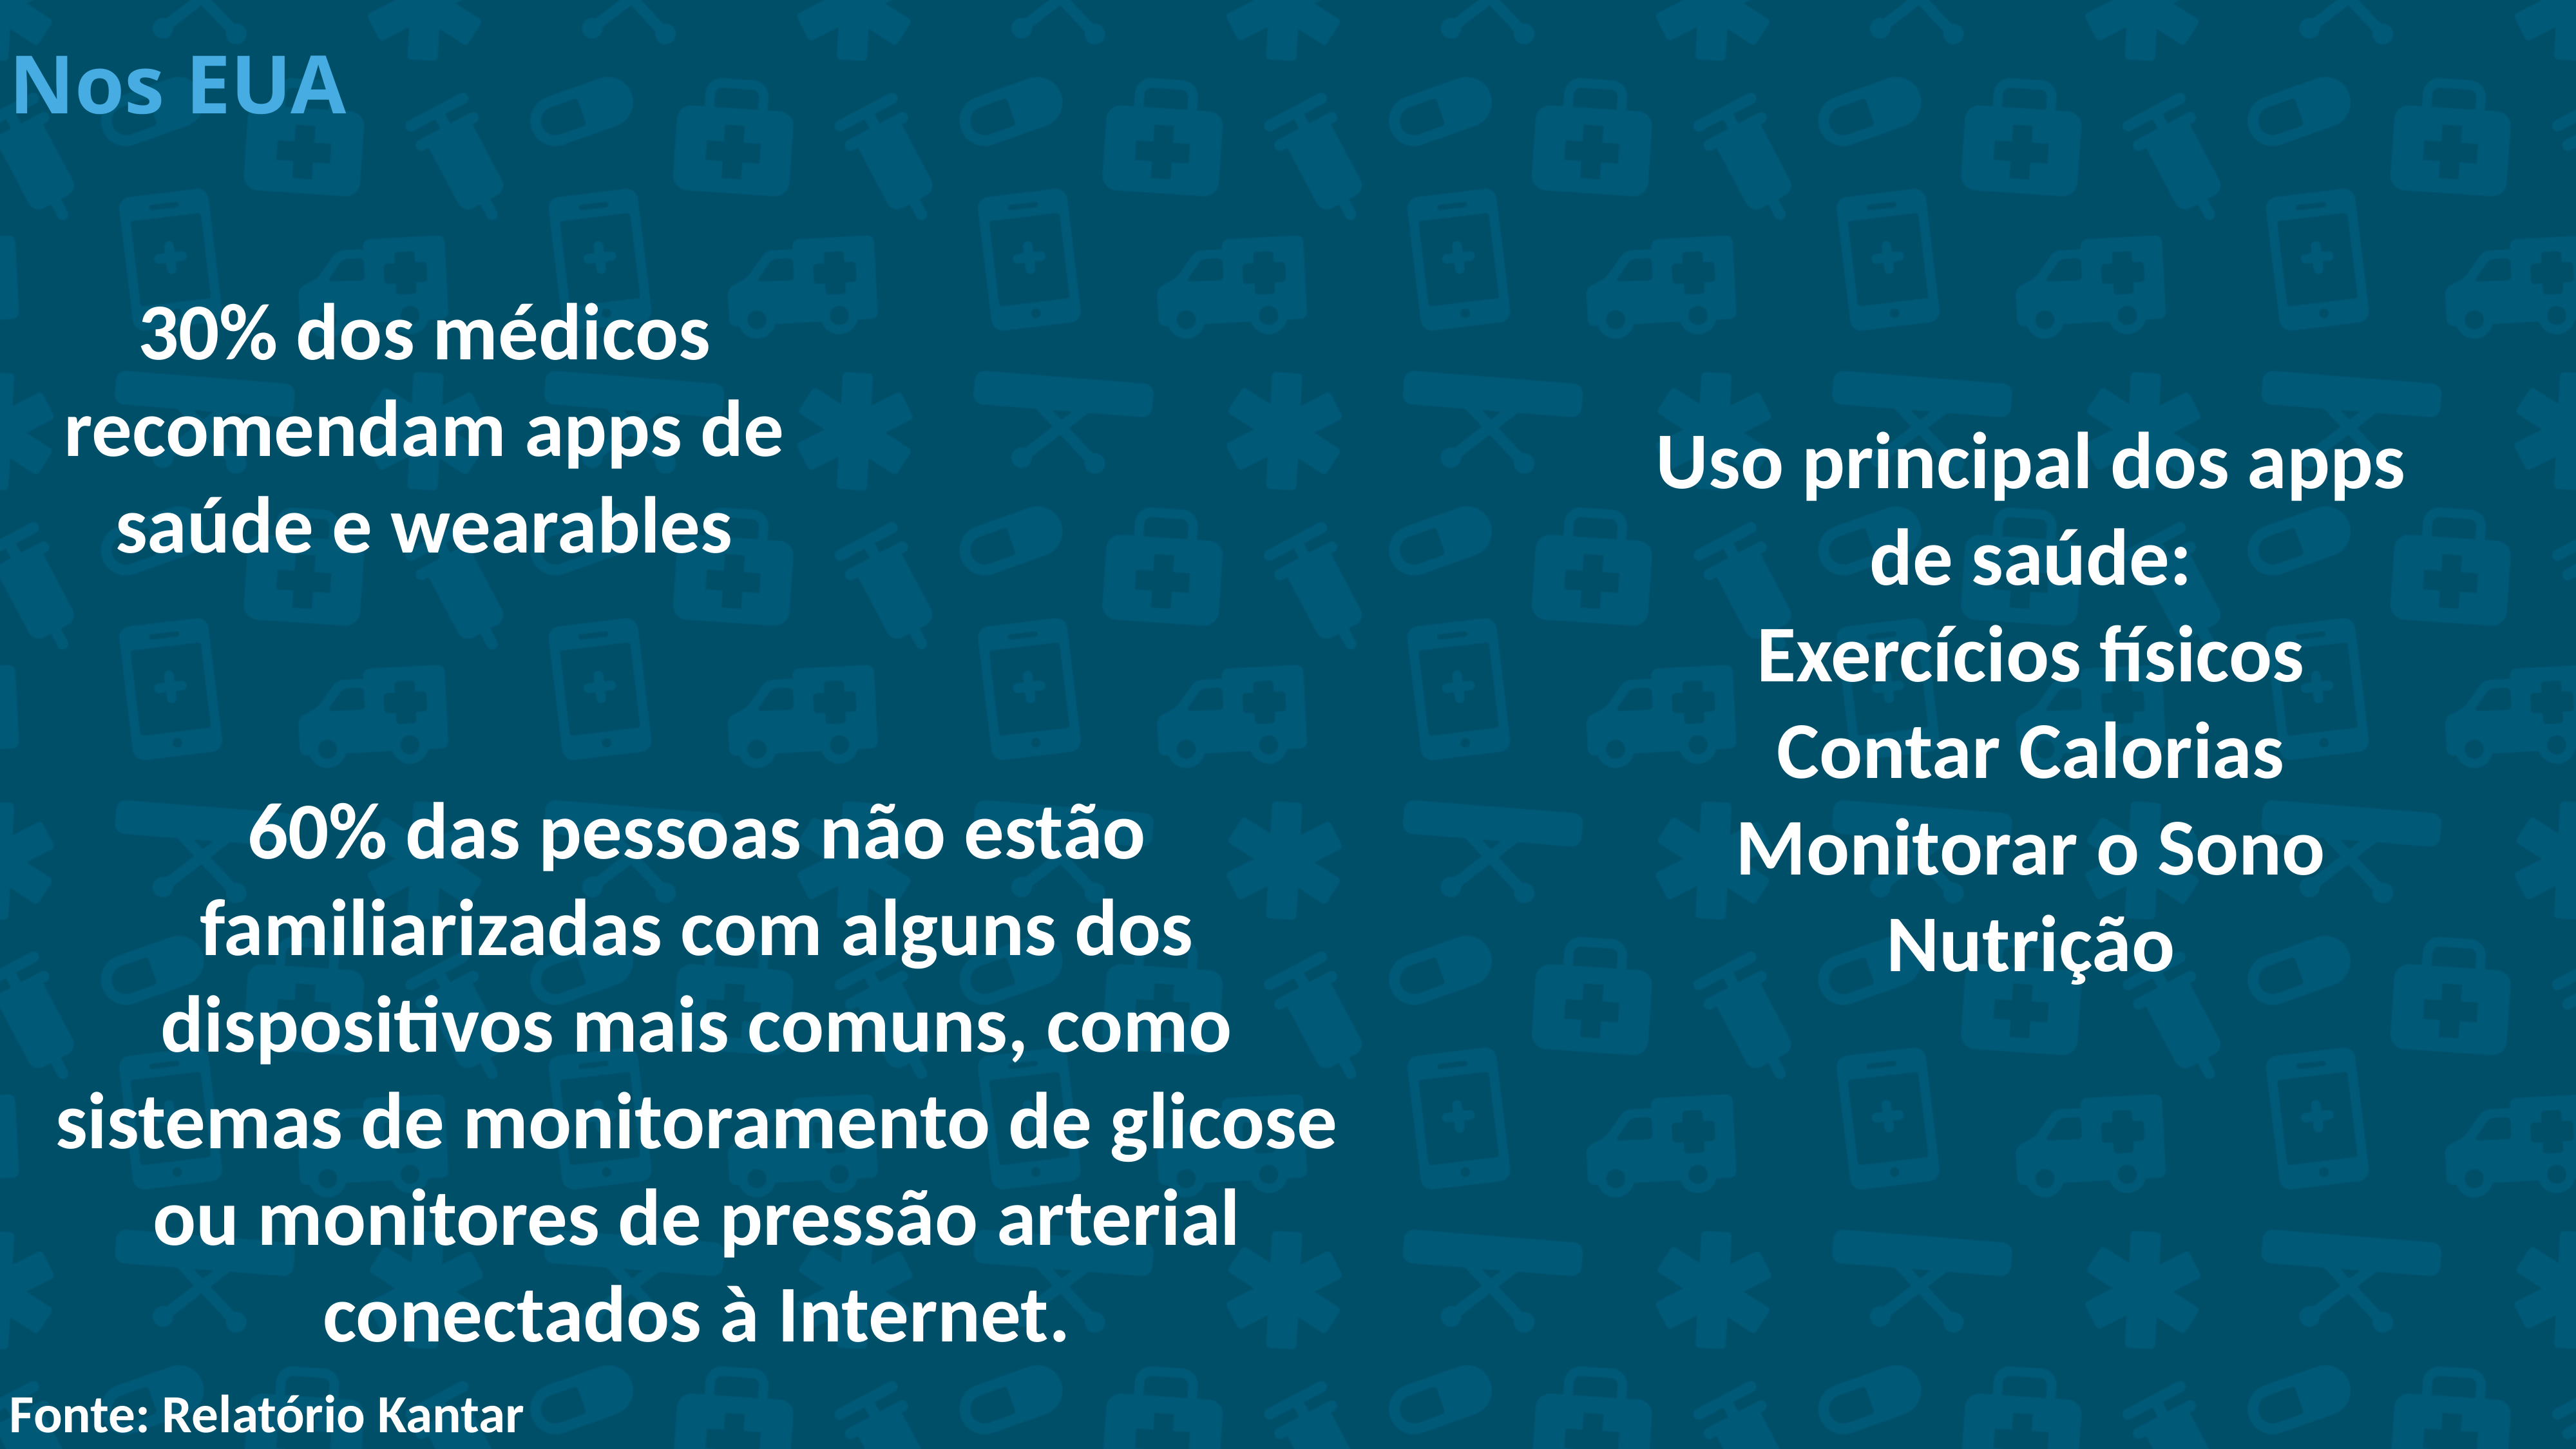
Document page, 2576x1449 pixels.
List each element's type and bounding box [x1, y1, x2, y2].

picture [653, 417, 680, 456]
picture [983, 1302, 1018, 1341]
picture [437, 320, 493, 359]
picture [1165, 1189, 1176, 1200]
picture [430, 1195, 455, 1245]
picture [1172, 1092, 1183, 1104]
picture [746, 417, 781, 456]
picture [1974, 545, 2001, 585]
picture [128, 69, 161, 114]
picture [17, 56, 67, 113]
picture [1943, 933, 1977, 971]
picture [2101, 625, 2139, 681]
picture [1299, 1109, 1335, 1148]
picture [905, 819, 943, 858]
picture [1711, 449, 1738, 488]
picture [1066, 819, 1098, 858]
picture [1935, 739, 1967, 778]
picture [234, 1406, 255, 1432]
picture [1867, 739, 1901, 777]
picture [942, 1302, 976, 1341]
picture [2255, 739, 2282, 778]
picture [662, 513, 698, 553]
picture [2244, 835, 2277, 874]
picture [2335, 449, 2371, 500]
picture [683, 916, 712, 955]
picture [893, 1013, 927, 1052]
picture [2146, 642, 2173, 681]
picture [1939, 626, 1955, 637]
picture [468, 1109, 523, 1148]
picture [1898, 449, 1932, 488]
picture [762, 916, 817, 954]
picture [1136, 1206, 1159, 1244]
picture [298, 303, 334, 359]
picture [207, 996, 219, 1007]
picture [301, 1012, 339, 1052]
picture [1054, 1109, 1089, 1148]
picture [725, 1206, 760, 1257]
picture [921, 1098, 946, 1148]
picture [2134, 932, 2172, 971]
picture [1991, 643, 2001, 681]
picture [2160, 822, 2193, 875]
picture [844, 916, 876, 955]
picture [1013, 1041, 1024, 1061]
picture [560, 513, 593, 553]
picture [372, 899, 384, 911]
picture [135, 417, 164, 456]
picture [1224, 1109, 1262, 1148]
picture [2197, 722, 2208, 734]
picture [1066, 1195, 1091, 1245]
picture [334, 513, 370, 553]
picture [2015, 932, 2037, 971]
picture [1077, 899, 1112, 955]
picture [446, 417, 501, 455]
picture [436, 1406, 458, 1432]
picture [2376, 449, 2403, 488]
picture [937, 1206, 975, 1245]
picture [380, 1397, 406, 1432]
picture [604, 320, 634, 359]
picture [636, 1098, 660, 1148]
picture [1112, 1109, 1147, 1162]
picture [1872, 529, 1907, 585]
picture [139, 1425, 146, 1432]
picture [1011, 1092, 1046, 1148]
picture [222, 304, 245, 331]
picture [363, 1092, 399, 1148]
picture [966, 819, 1002, 858]
picture [139, 1407, 146, 1414]
picture [547, 1302, 579, 1341]
picture [1898, 836, 1907, 874]
picture [508, 1406, 523, 1432]
picture [839, 1109, 875, 1148]
picture [2078, 432, 2088, 488]
picture [167, 1109, 203, 1148]
picture [703, 400, 738, 456]
picture [620, 1110, 629, 1148]
picture [163, 996, 198, 1052]
picture [68, 417, 91, 455]
picture [200, 1206, 234, 1245]
picture [501, 320, 536, 359]
picture [325, 1302, 355, 1341]
picture [1225, 1189, 1235, 1244]
picture [898, 1206, 930, 1245]
picture [2036, 449, 2068, 488]
picture [485, 1302, 515, 1341]
picture [1995, 449, 2030, 500]
picture [313, 1109, 340, 1148]
picture [1120, 916, 1158, 955]
picture [479, 916, 506, 954]
picture [290, 806, 327, 858]
picture [491, 819, 518, 858]
picture [1849, 449, 1872, 488]
picture [2013, 835, 2045, 875]
picture [2044, 933, 2054, 971]
picture [461, 1399, 477, 1432]
picture [1000, 1206, 1032, 1245]
picture [426, 996, 437, 1007]
picture [511, 916, 543, 955]
picture [978, 1012, 1005, 1052]
picture [1876, 642, 1898, 681]
picture [871, 804, 895, 813]
picture [2198, 642, 2228, 681]
picture [462, 916, 472, 954]
picture [663, 1206, 699, 1245]
picture [35, 1406, 61, 1432]
picture [689, 819, 727, 858]
picture [327, 1406, 333, 1432]
picture [593, 916, 625, 955]
picture [1877, 432, 1889, 444]
picture [408, 802, 443, 858]
picture [1902, 642, 1931, 681]
picture [1049, 1012, 1078, 1052]
picture [949, 1109, 987, 1148]
picture [618, 1092, 630, 1104]
picture [326, 1395, 334, 1403]
picture [1741, 822, 1800, 874]
picture [378, 996, 390, 1007]
picture [481, 1012, 519, 1052]
picture [937, 1012, 971, 1051]
picture [866, 1206, 893, 1245]
picture [269, 916, 324, 954]
picture [1779, 726, 1818, 778]
picture [1878, 450, 1888, 488]
picture [227, 305, 268, 359]
picture [201, 900, 224, 954]
picture [681, 996, 692, 1007]
picture [1082, 1012, 1120, 1052]
picture [902, 916, 937, 969]
picture [1128, 1012, 1183, 1051]
picture [728, 1286, 744, 1297]
picture [2113, 432, 2148, 488]
picture [395, 1001, 435, 1052]
picture [227, 916, 259, 955]
picture [1896, 819, 1908, 830]
picture [139, 1098, 164, 1148]
picture [723, 1302, 755, 1341]
picture [193, 1406, 216, 1432]
picture [209, 1013, 218, 1051]
picture [903, 1190, 927, 1199]
picture [361, 832, 385, 858]
picture [214, 417, 269, 455]
picture [783, 1289, 793, 1341]
picture [672, 1302, 699, 1341]
picture [118, 513, 145, 553]
picture [288, 1396, 298, 1403]
picture [535, 513, 557, 552]
picture [1191, 1012, 1229, 1052]
picture [2021, 726, 2060, 778]
picture [276, 417, 312, 456]
picture [142, 307, 176, 359]
picture [681, 320, 708, 359]
picture [408, 1406, 429, 1432]
picture [783, 1012, 821, 1052]
picture [2052, 642, 2079, 681]
picture [829, 1012, 884, 1051]
picture [406, 1109, 442, 1148]
picture [2043, 915, 2054, 927]
picture [1094, 1206, 1129, 1245]
picture [334, 916, 344, 954]
picture [1054, 1331, 1065, 1341]
picture [2130, 626, 2146, 637]
picture [625, 819, 652, 858]
picture [2180, 625, 2191, 637]
picture [629, 1302, 667, 1341]
picture [374, 916, 383, 954]
picture [2198, 739, 2208, 777]
picture [645, 497, 655, 552]
picture [2054, 835, 2076, 874]
picture [1855, 835, 1888, 874]
picture [333, 899, 345, 911]
picture [66, 1406, 88, 1432]
picture [226, 1012, 253, 1052]
picture [1267, 1109, 1294, 1148]
picture [793, 1206, 828, 1245]
picture [620, 1189, 656, 1245]
picture [2292, 449, 2327, 500]
picture [233, 497, 268, 553]
picture [886, 899, 895, 954]
picture [371, 1206, 405, 1244]
picture [392, 916, 424, 955]
picture [1027, 916, 1054, 955]
picture [709, 1109, 732, 1148]
picture [413, 1189, 425, 1200]
picture [453, 513, 488, 553]
picture [602, 497, 638, 553]
picture [1833, 642, 1869, 681]
picture [404, 417, 436, 456]
picture [1105, 819, 1143, 858]
picture [776, 1109, 832, 1148]
picture [211, 1109, 266, 1148]
picture [664, 1109, 702, 1148]
picture [433, 916, 455, 954]
picture [2284, 835, 2322, 875]
picture [1942, 835, 1980, 875]
picture [251, 804, 286, 858]
picture [1975, 450, 1985, 488]
picture [1743, 449, 1781, 488]
picture [518, 1291, 542, 1341]
picture [222, 1395, 228, 1432]
picture [2231, 642, 2269, 681]
picture [110, 1406, 133, 1432]
picture [341, 320, 379, 359]
picture [1184, 1206, 1216, 1245]
picture [986, 916, 1020, 954]
picture [515, 304, 532, 315]
picture [524, 1012, 551, 1052]
picture [258, 1399, 274, 1432]
picture [2007, 545, 2039, 585]
picture [307, 1406, 322, 1432]
picture [843, 1291, 867, 1341]
picture [338, 1406, 363, 1432]
picture [261, 1012, 296, 1064]
picture [452, 819, 484, 858]
picture [767, 1206, 790, 1244]
picture [331, 803, 355, 830]
picture [834, 1206, 861, 1245]
picture [1913, 824, 1938, 875]
picture [1798, 643, 1831, 681]
picture [2132, 545, 2167, 585]
picture [883, 1109, 916, 1148]
picture [577, 1109, 610, 1148]
picture [1166, 1206, 1176, 1244]
picture [2175, 547, 2186, 558]
picture [703, 513, 730, 553]
picture [2123, 739, 2161, 778]
picture [1163, 916, 1190, 955]
picture [657, 819, 684, 858]
picture [1906, 728, 1931, 778]
picture [587, 321, 596, 359]
picture [92, 1110, 102, 1148]
picture [168, 417, 206, 456]
picture [337, 804, 377, 858]
picture [325, 1206, 363, 1245]
picture [2008, 642, 2046, 681]
picture [251, 333, 275, 359]
picture [443, 1013, 478, 1051]
picture [262, 1206, 318, 1244]
picture [1938, 643, 1947, 681]
picture [577, 1012, 633, 1051]
picture [292, 56, 345, 113]
picture [2095, 932, 2127, 971]
picture [1022, 1291, 1046, 1341]
picture [2088, 529, 2124, 585]
picture [2181, 643, 2191, 681]
picture [541, 303, 577, 359]
picture [2100, 916, 2124, 925]
picture [1040, 1206, 1063, 1244]
picture [531, 1109, 569, 1148]
picture [1660, 436, 1703, 488]
picture [2047, 546, 2081, 585]
picture [584, 819, 620, 858]
picture [570, 1206, 597, 1245]
picture [91, 1092, 102, 1104]
picture [866, 819, 898, 858]
picture [494, 513, 526, 553]
picture [700, 1012, 727, 1052]
picture [549, 899, 585, 955]
picture [405, 1302, 438, 1341]
picture [2065, 739, 2097, 778]
picture [274, 1109, 307, 1148]
picture [1007, 819, 1034, 858]
picture [1822, 739, 1860, 778]
picture [165, 1397, 190, 1432]
picture [733, 819, 765, 858]
picture [2061, 932, 2091, 984]
picture [825, 819, 858, 858]
picture [2275, 642, 2302, 681]
picture [385, 320, 412, 359]
picture [191, 514, 225, 553]
picture [2168, 739, 2191, 777]
picture [1154, 1092, 1163, 1148]
picture [2106, 722, 2115, 777]
picture [2215, 739, 2247, 778]
picture [320, 417, 353, 455]
picture [504, 1206, 526, 1244]
picture [716, 916, 754, 955]
picture [180, 307, 217, 359]
picture [544, 819, 579, 871]
picture [345, 1012, 372, 1052]
picture [392, 514, 450, 552]
picture [110, 1109, 137, 1148]
picture [913, 1302, 936, 1341]
picture [459, 1206, 497, 1245]
picture [942, 916, 976, 955]
picture [735, 1109, 767, 1148]
picture [586, 1285, 621, 1341]
picture [586, 303, 597, 315]
picture [1807, 449, 1842, 500]
picture [2200, 449, 2227, 488]
picture [1987, 835, 2010, 874]
picture [528, 417, 560, 456]
picture [58, 1109, 85, 1148]
picture [772, 819, 799, 858]
picture [1983, 921, 2008, 971]
picture [150, 513, 182, 553]
picture [804, 1302, 837, 1341]
picture [750, 1012, 779, 1052]
picture [94, 417, 129, 456]
picture [682, 1013, 692, 1051]
picture [204, 497, 221, 508]
picture [1990, 625, 2001, 637]
picture [1974, 432, 1985, 444]
picture [2099, 835, 2137, 875]
picture [1809, 835, 1847, 875]
picture [2198, 835, 2236, 875]
picture [1939, 449, 1969, 488]
picture [278, 1406, 303, 1432]
picture [91, 1399, 107, 1432]
picture [379, 1013, 389, 1051]
picture [444, 1302, 480, 1341]
picture [1071, 804, 1095, 813]
picture [155, 1206, 193, 1245]
picture [871, 1302, 906, 1341]
picture [238, 56, 284, 114]
picture [2250, 449, 2282, 488]
picture [1190, 1109, 1220, 1148]
picture [414, 1206, 424, 1244]
picture [276, 513, 311, 553]
picture [612, 417, 647, 468]
picture [2060, 529, 2077, 540]
picture [1891, 919, 1934, 971]
picture [1955, 642, 1985, 681]
picture [2156, 449, 2194, 488]
picture [1762, 629, 1793, 681]
picture [569, 417, 604, 468]
picture [640, 1012, 673, 1052]
picture [12, 1397, 32, 1432]
picture [633, 916, 660, 955]
picture [481, 1406, 502, 1432]
picture [354, 899, 363, 954]
picture [638, 320, 676, 359]
picture [193, 56, 225, 113]
picture [530, 1206, 565, 1245]
picture [1173, 1110, 1183, 1148]
picture [1036, 808, 1061, 858]
picture [1915, 545, 1951, 585]
picture [79, 69, 120, 114]
picture [358, 1302, 396, 1341]
picture [2175, 574, 2186, 585]
picture [461, 899, 472, 911]
picture [360, 400, 396, 456]
picture [1976, 739, 1999, 777]
